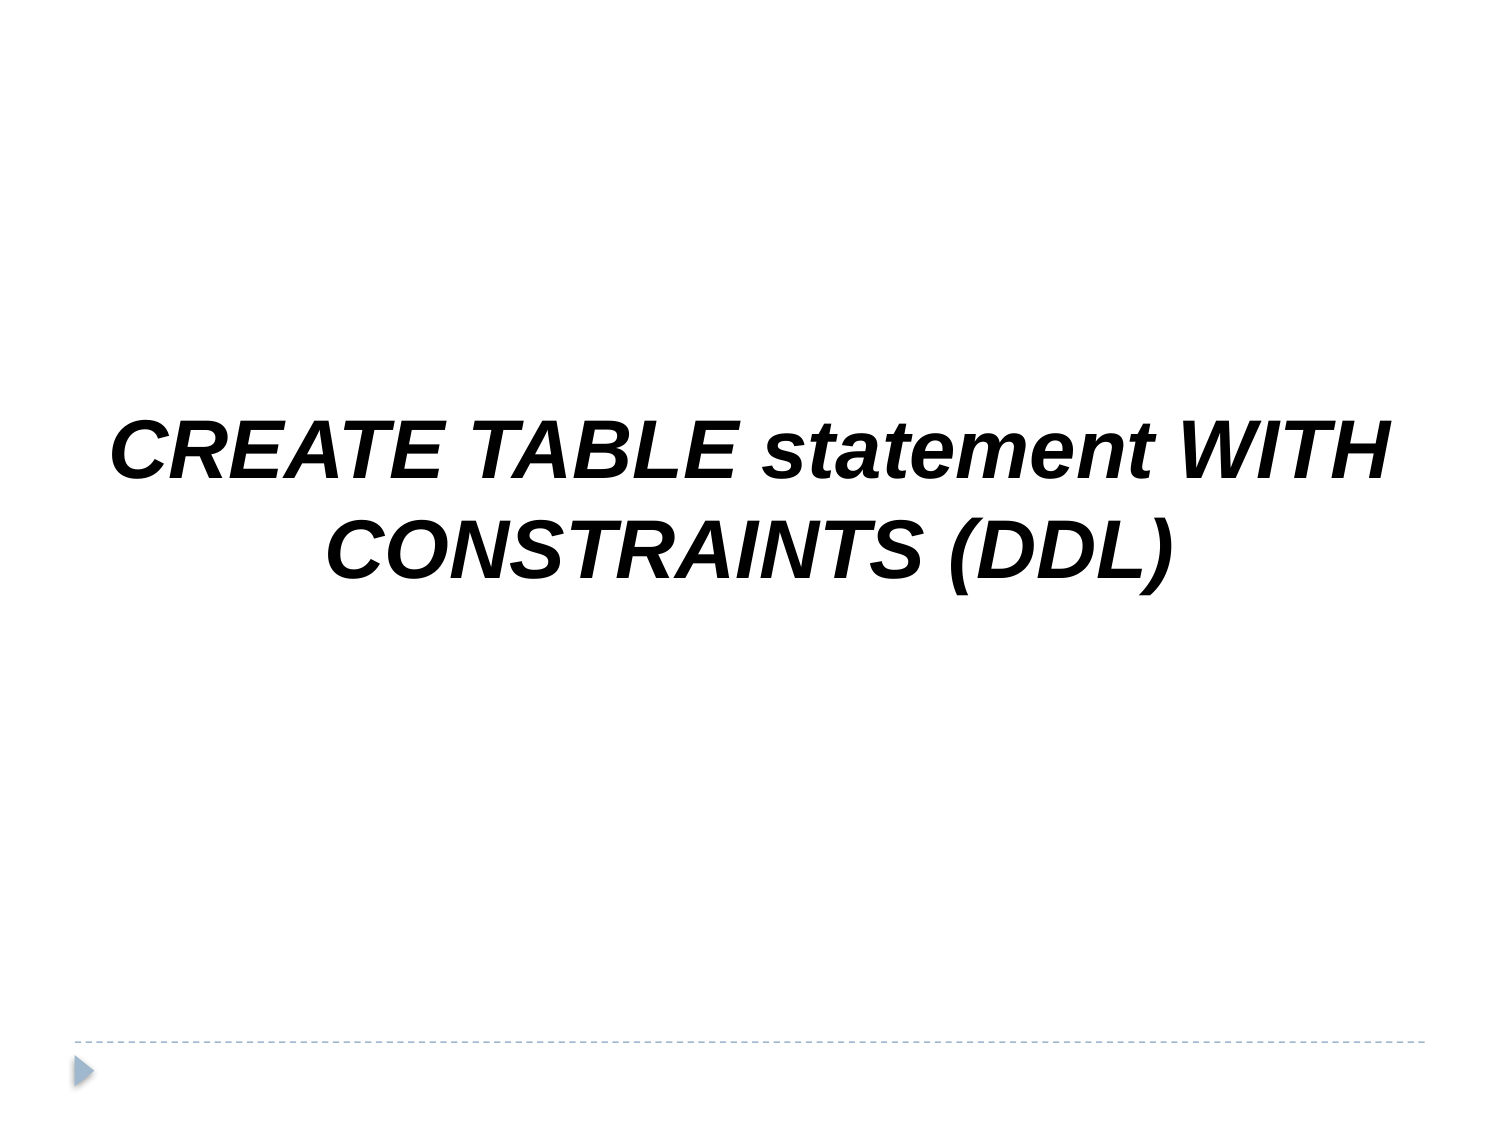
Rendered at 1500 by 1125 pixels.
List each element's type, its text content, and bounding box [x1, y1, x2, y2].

text_box CREATE TABLE statement WITH CONSTRAINTS (DDL) [24, 387, 1475, 538]
